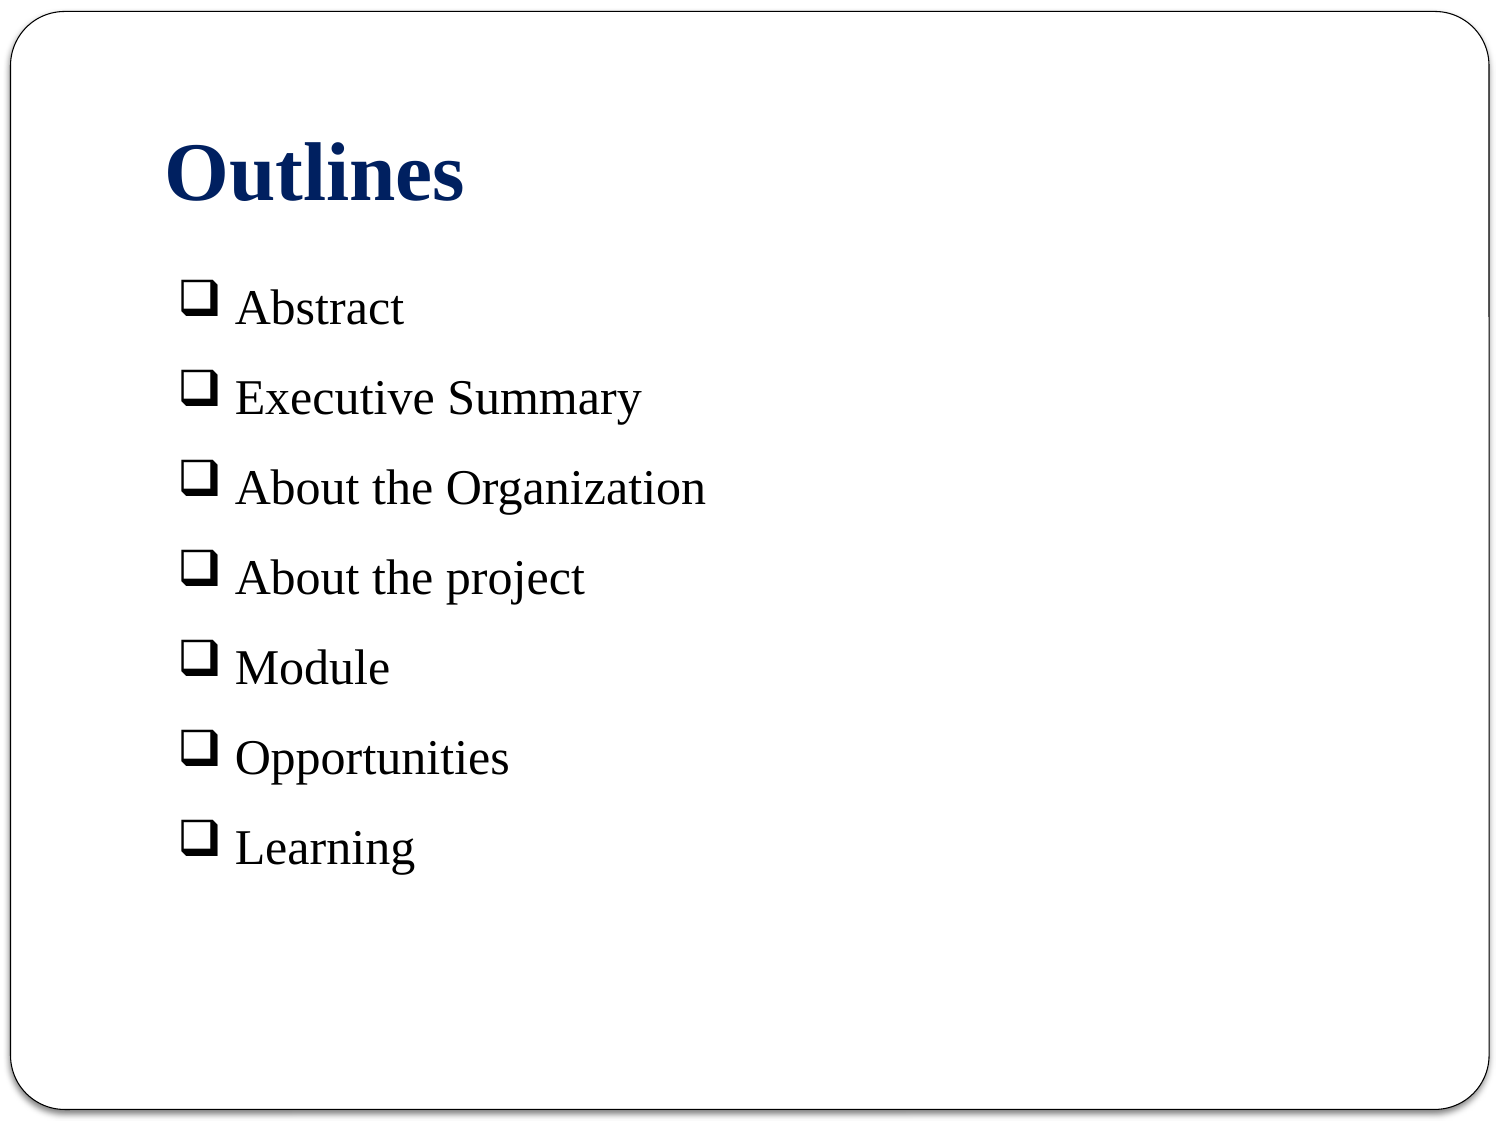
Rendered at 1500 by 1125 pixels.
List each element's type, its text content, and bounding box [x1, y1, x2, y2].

text_box Abstract Executive Summary About the Organization About the project Module Opportunities Learning [162, 237, 813, 1063]
title Outlines [150, 45, 1425, 233]
